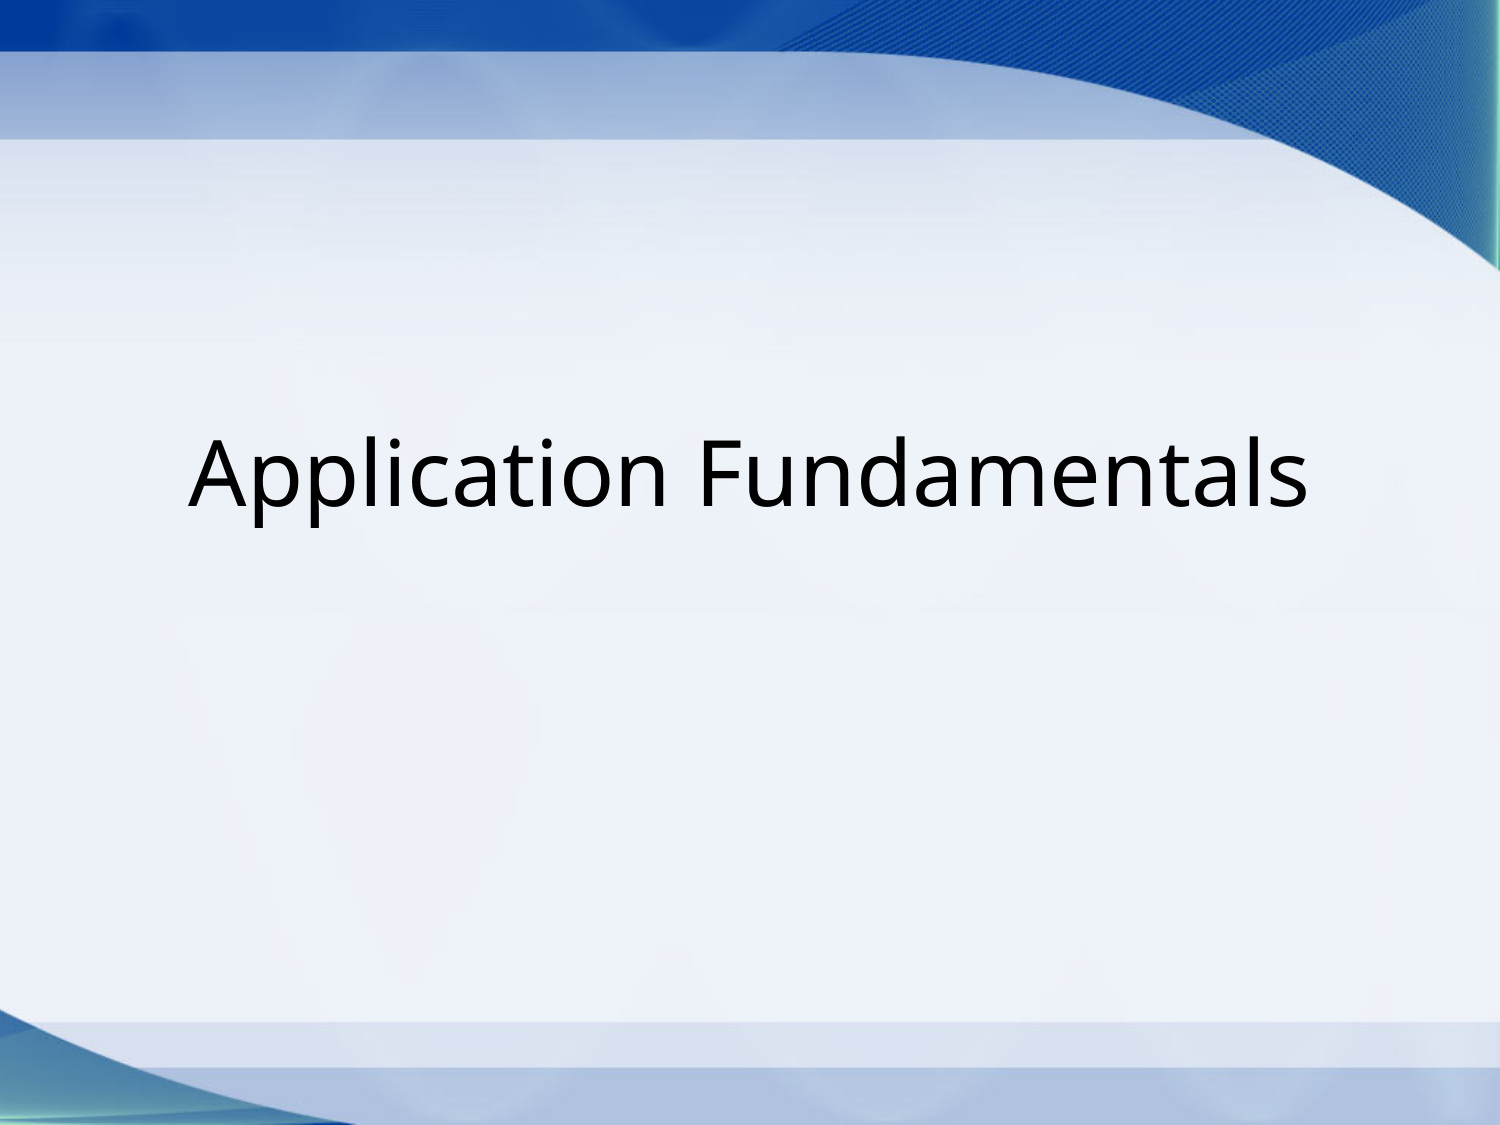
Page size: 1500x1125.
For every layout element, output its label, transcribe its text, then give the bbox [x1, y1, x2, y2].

picture [0, 0, 1500, 1125]
title Application Fundamentals [112, 349, 1388, 591]
